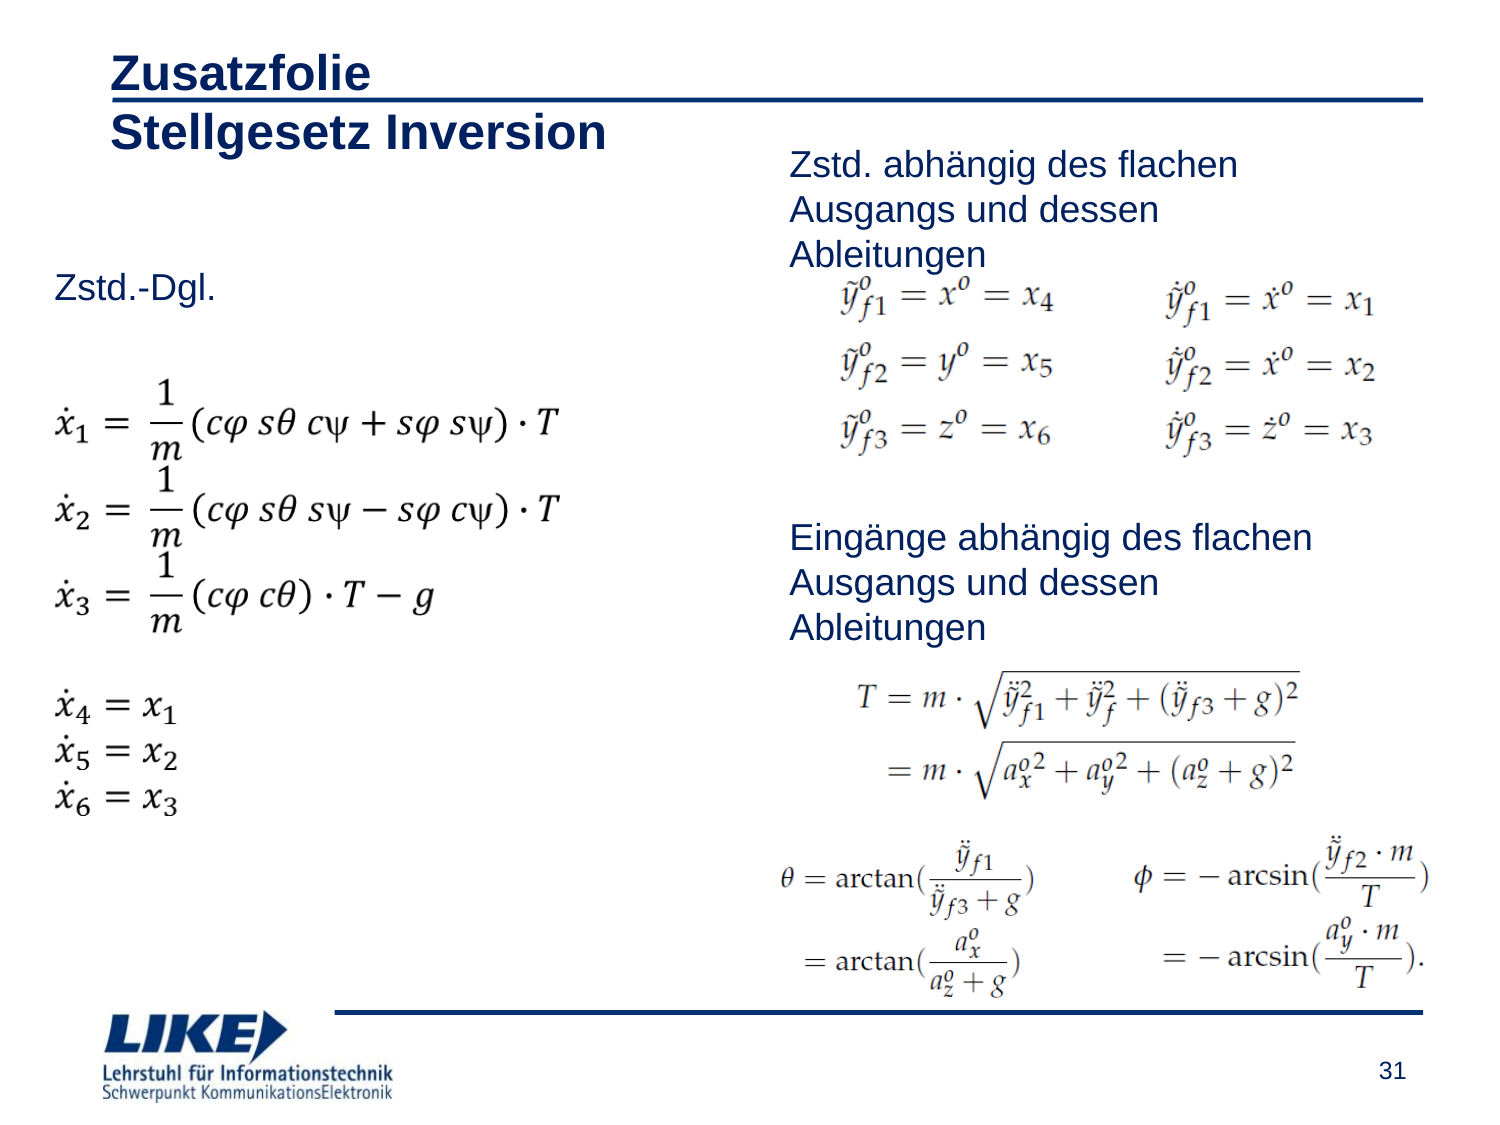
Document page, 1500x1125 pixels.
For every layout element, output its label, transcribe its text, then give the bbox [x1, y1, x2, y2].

text_box Eingänge abhängig des flachen Ausgangs und dessen Ableitungen [774, 505, 1347, 656]
picture [1146, 273, 1383, 465]
text_box Zstd.-Dgl. [39, 255, 611, 315]
picture [39, 321, 612, 969]
picture [812, 255, 1085, 480]
picture [103, 1010, 393, 1103]
title Zusatzfolie Stellgesetz Inversion [95, 32, 1446, 161]
picture [774, 829, 1043, 1003]
text_box Zstd. abhängig des flachen Ausgangs und dessen Ableitungen [774, 132, 1347, 283]
picture [853, 652, 1446, 1000]
